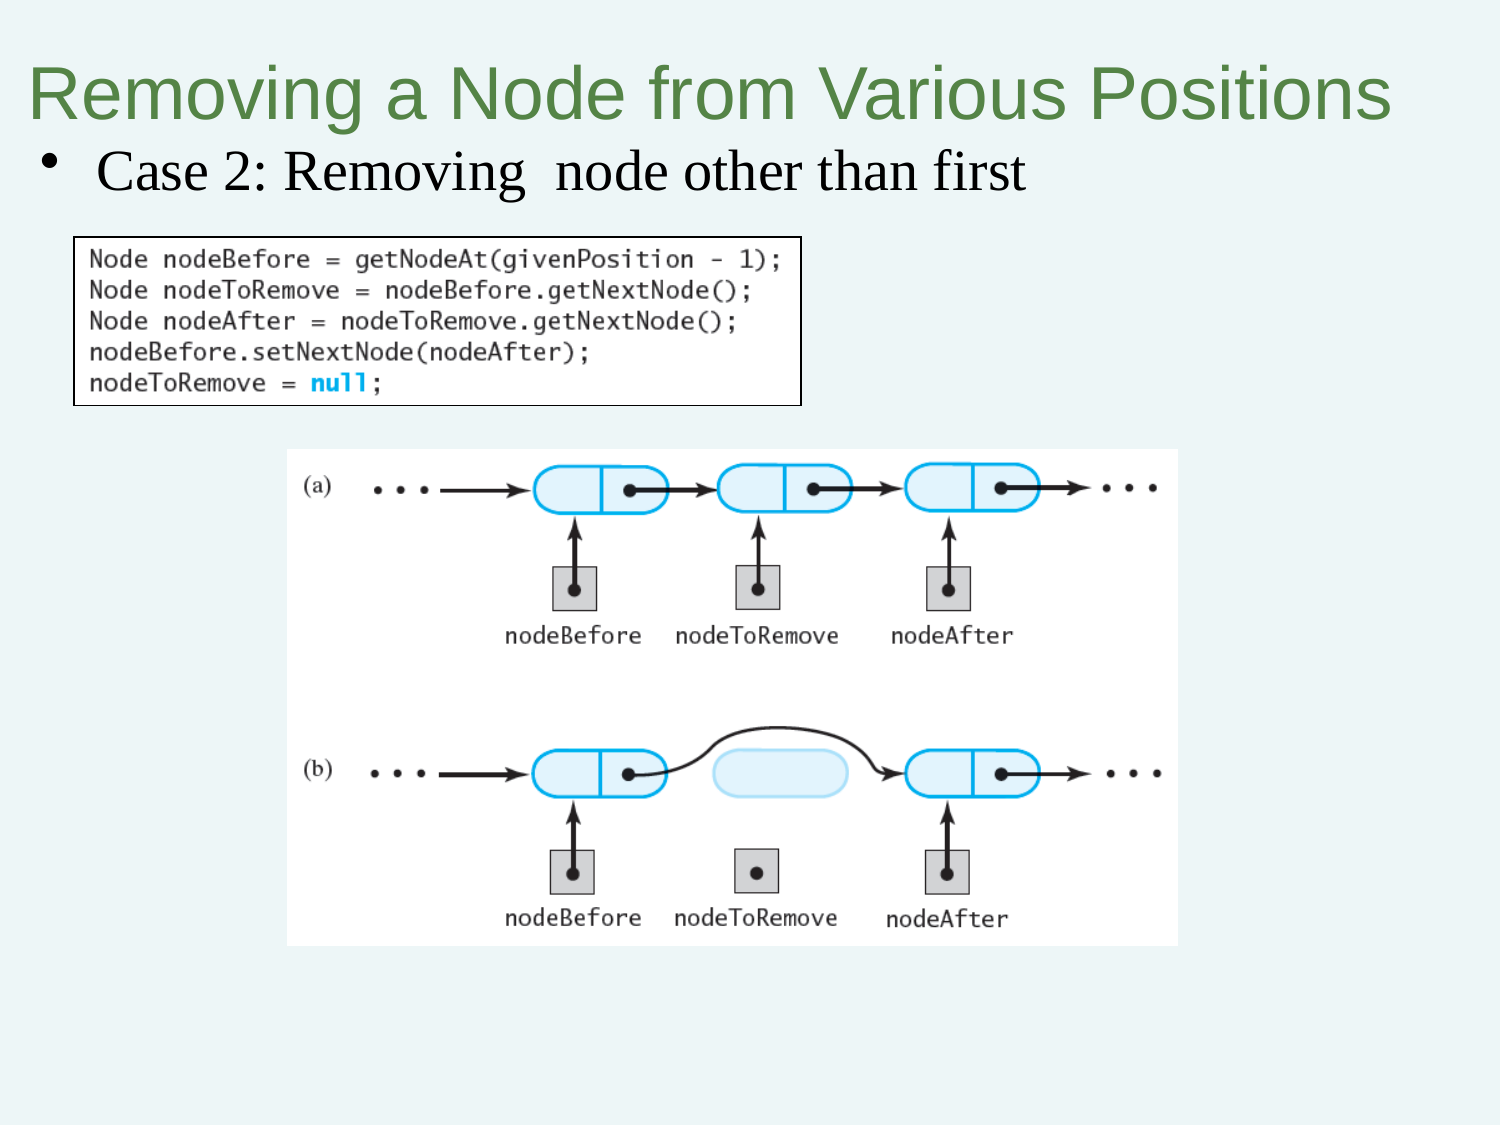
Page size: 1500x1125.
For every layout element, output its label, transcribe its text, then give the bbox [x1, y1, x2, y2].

picture [287, 449, 1178, 946]
text_box Removing a Node from Various Positions [12, 0, 1434, 205]
picture [74, 237, 801, 405]
list Case 2: Removing node other than first [24, 205, 1376, 868]
